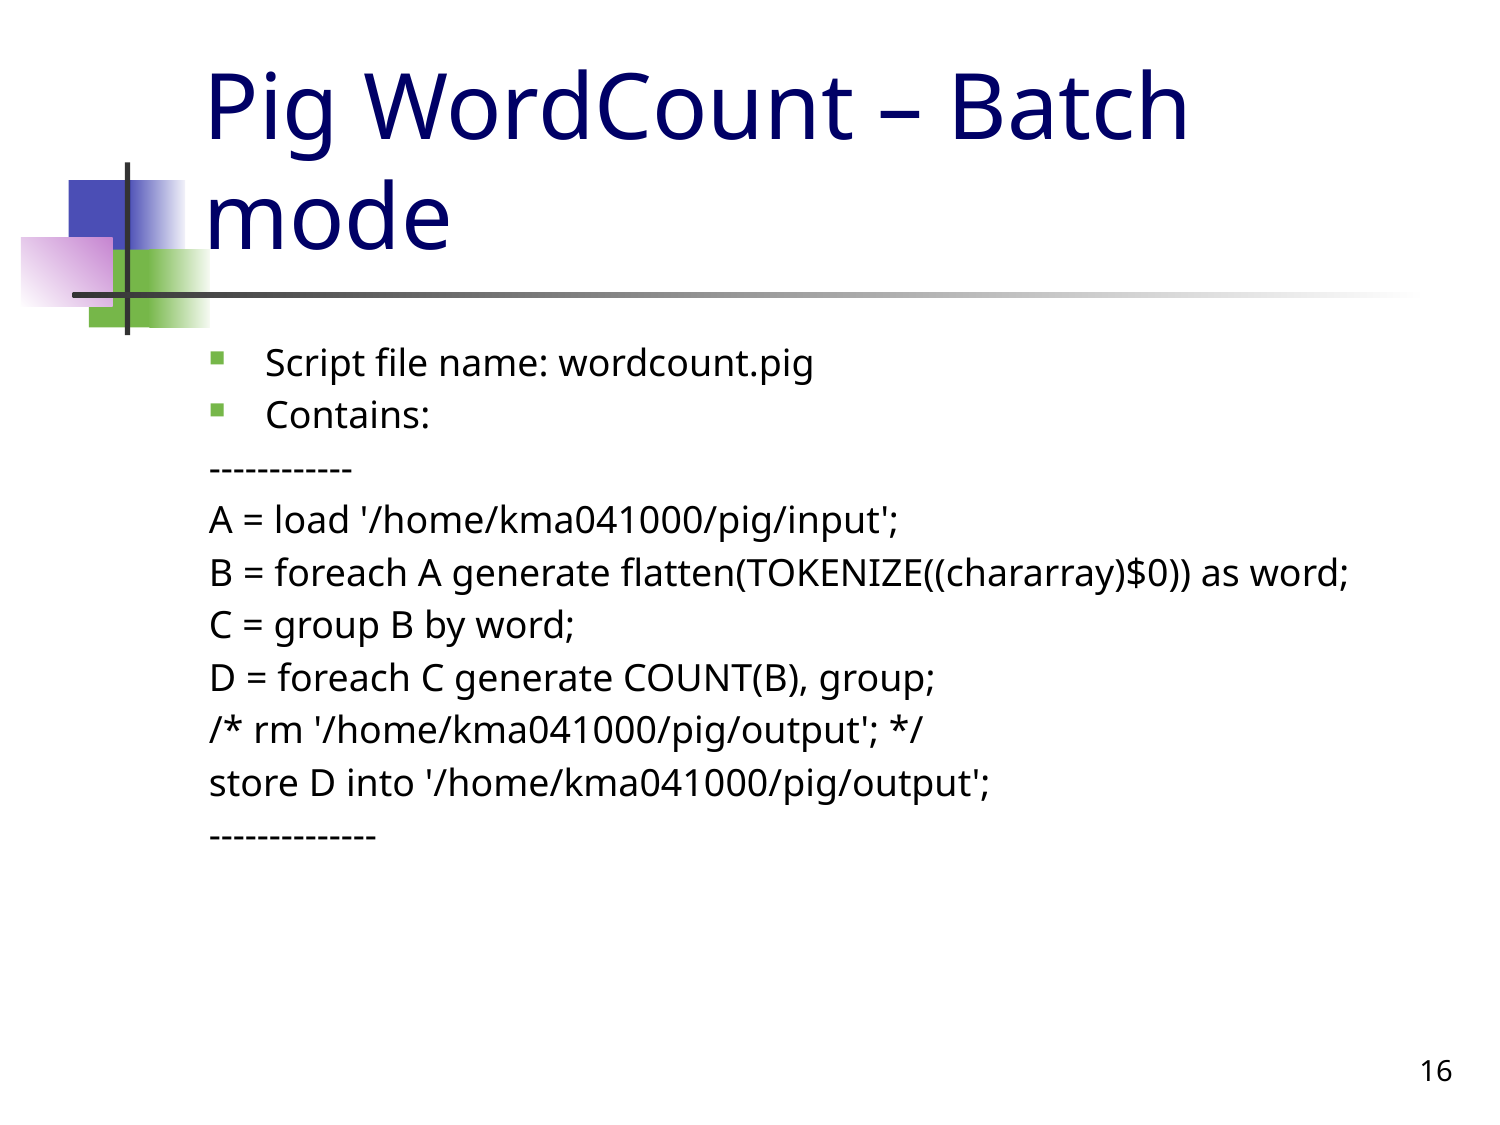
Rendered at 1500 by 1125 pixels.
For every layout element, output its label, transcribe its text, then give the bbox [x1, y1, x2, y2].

slide_number 16 [1154, 1023, 1468, 1100]
title Pig WordCount – Batch mode [188, 34, 1468, 276]
list Script file name: wordcount.pig Contains: ------------ A = load '/home/kma041000/pig/input'; B = foreach A generate flatten(TOKENIZE((chararray)$0)) as word; C = group B by word; D = foreach C generate COUNT(B), group; /* rm '/home/kma041000/pig/output'; */ store D into '/home/kma041000/pig/output'; -------------- [193, 330, 1470, 1007]
